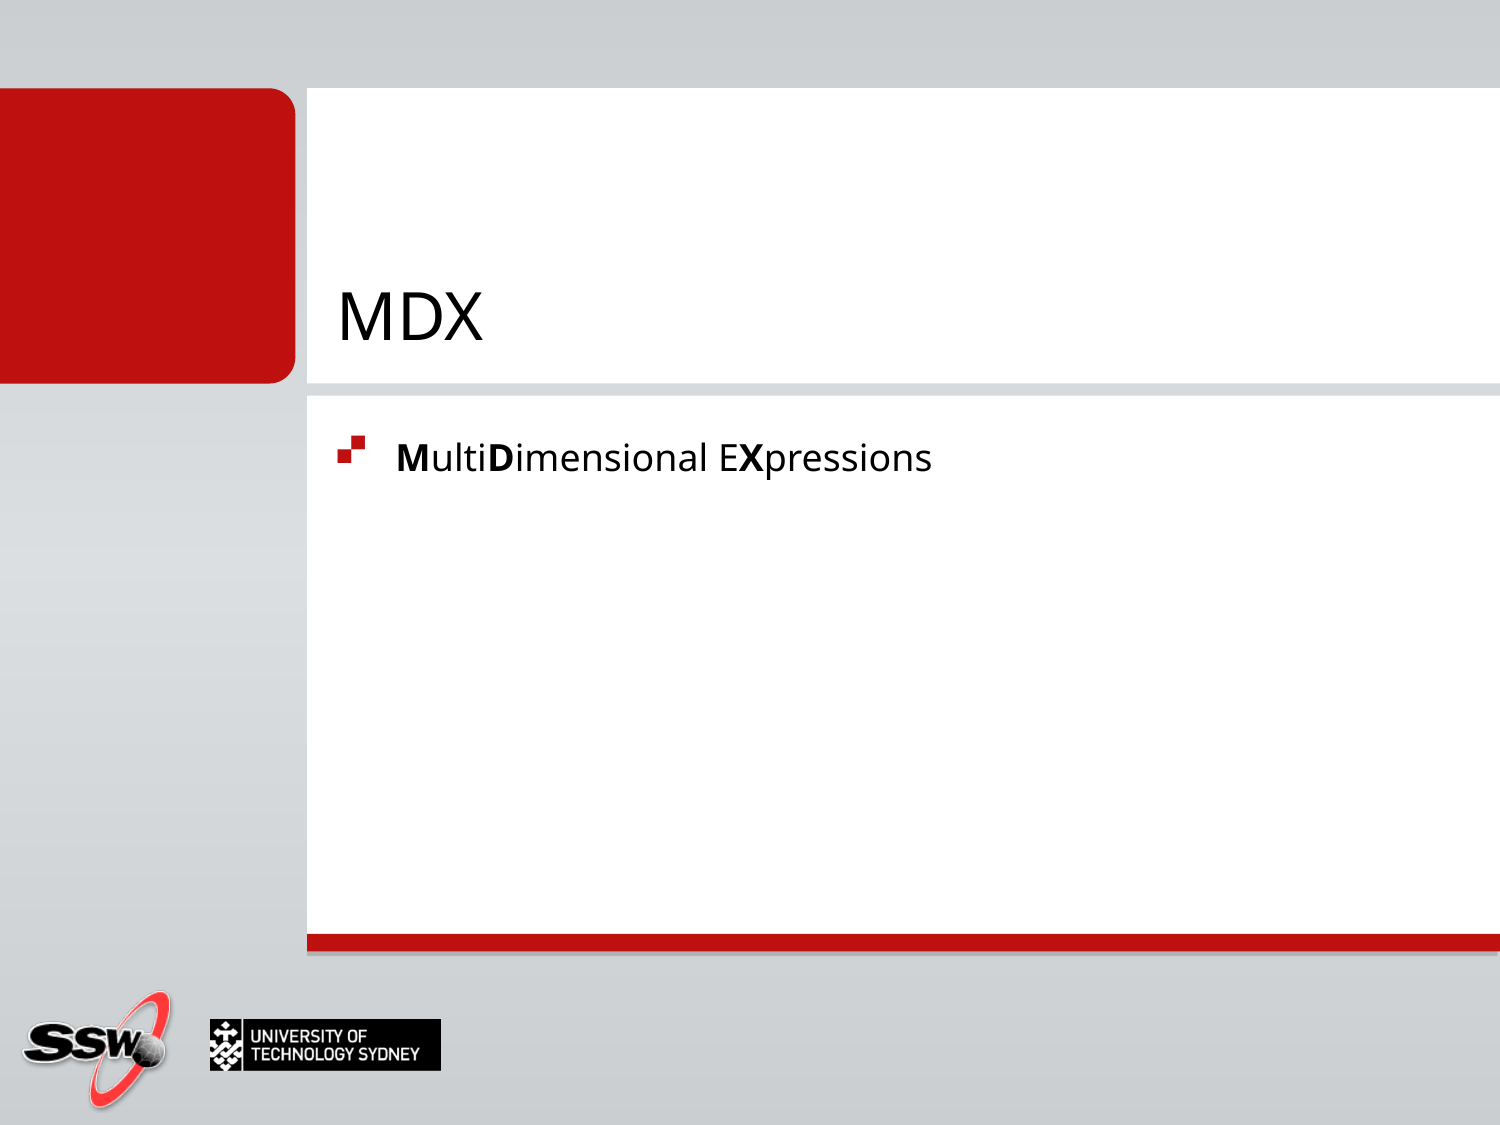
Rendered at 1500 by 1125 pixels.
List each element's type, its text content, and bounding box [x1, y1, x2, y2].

picture [14, 986, 178, 1113]
list MultiDimensional EXpressions [306, 395, 1500, 934]
picture [210, 1019, 441, 1071]
title MDX [306, 87, 1500, 384]
